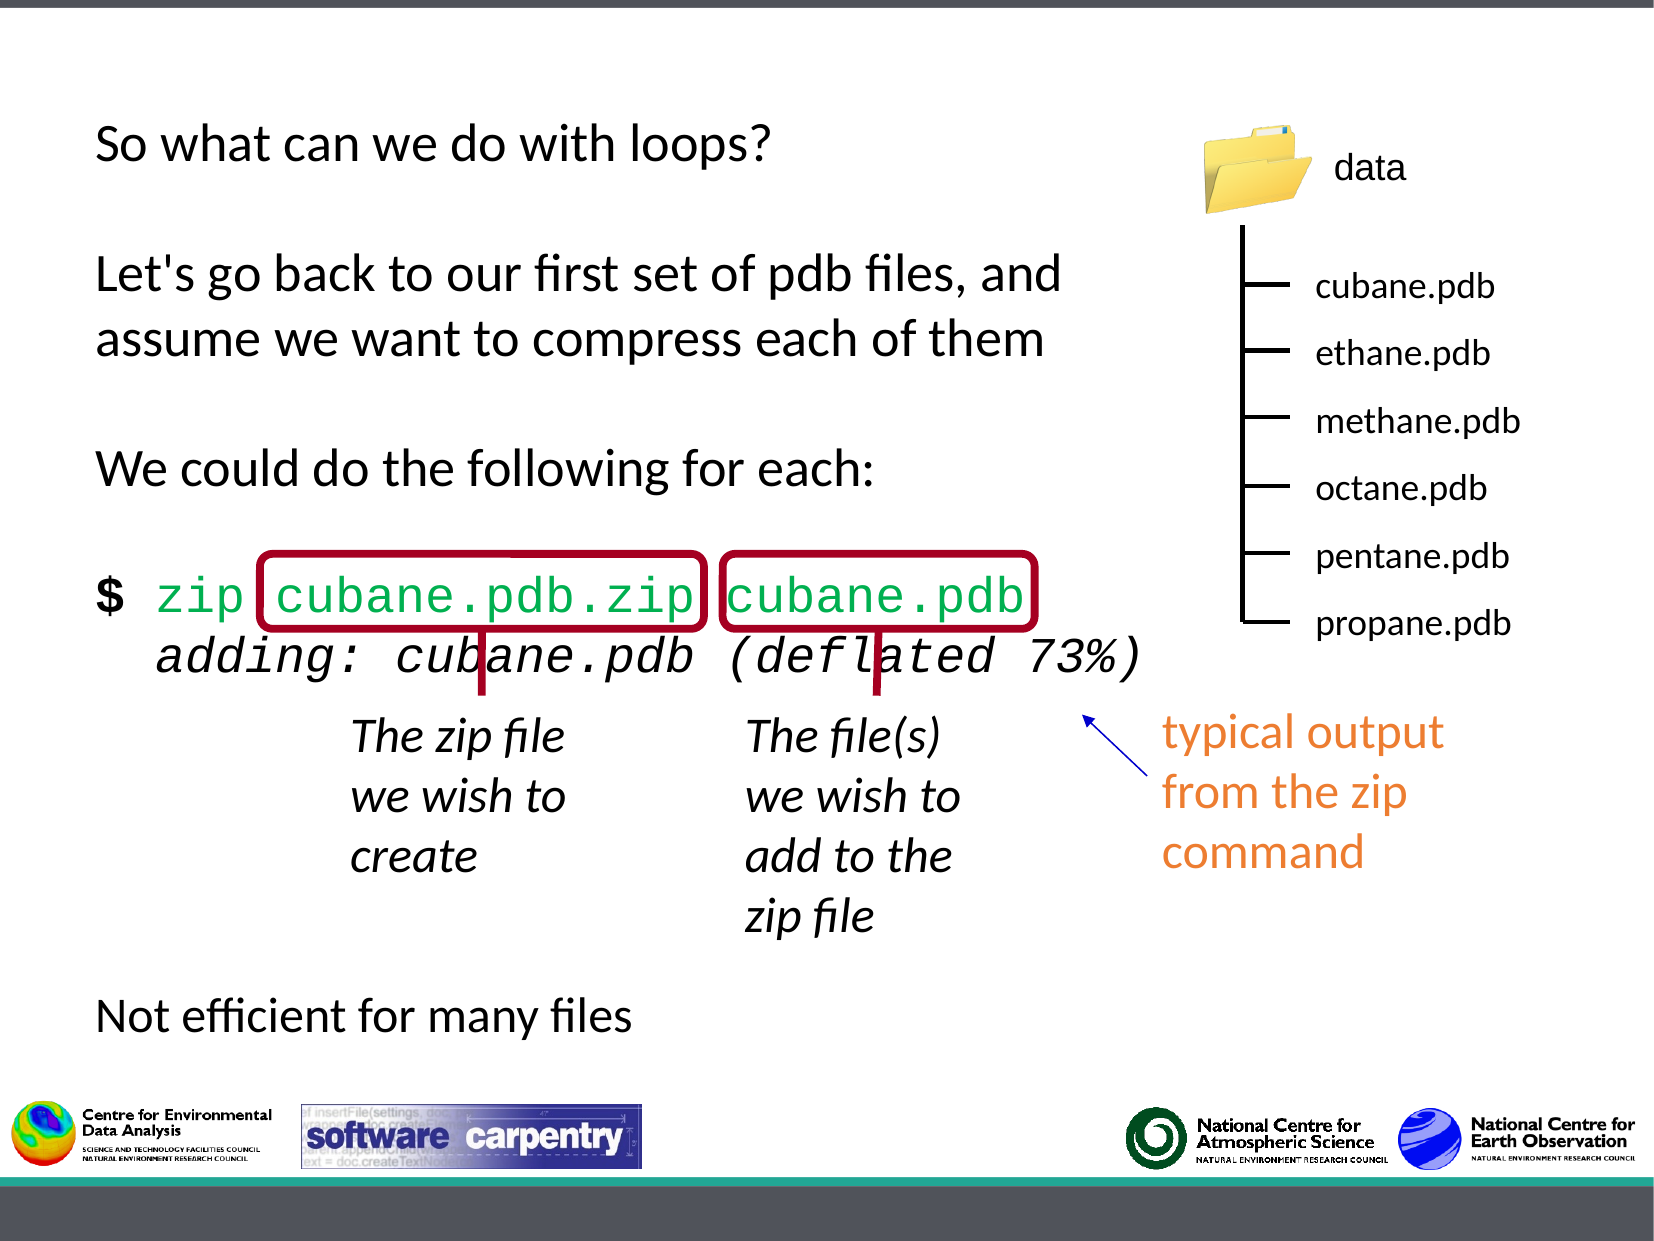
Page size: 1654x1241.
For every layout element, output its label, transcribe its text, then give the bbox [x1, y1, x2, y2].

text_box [1081, 691, 1529, 862]
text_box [1242, 224, 1538, 655]
picture [0, 0, 1654, 1241]
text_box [1200, 111, 1423, 227]
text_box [722, 553, 1035, 954]
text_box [259, 553, 704, 893]
text_box So what can we do with loops? Let's go back to our first set of pdb files, and assume we want to compress each of them We could do the following for each: $ zip cubane.pdb.zip cubane.pdb adding: cubane.pdb (deflated 73%) Not efficient for many files [80, 100, 1215, 1050]
